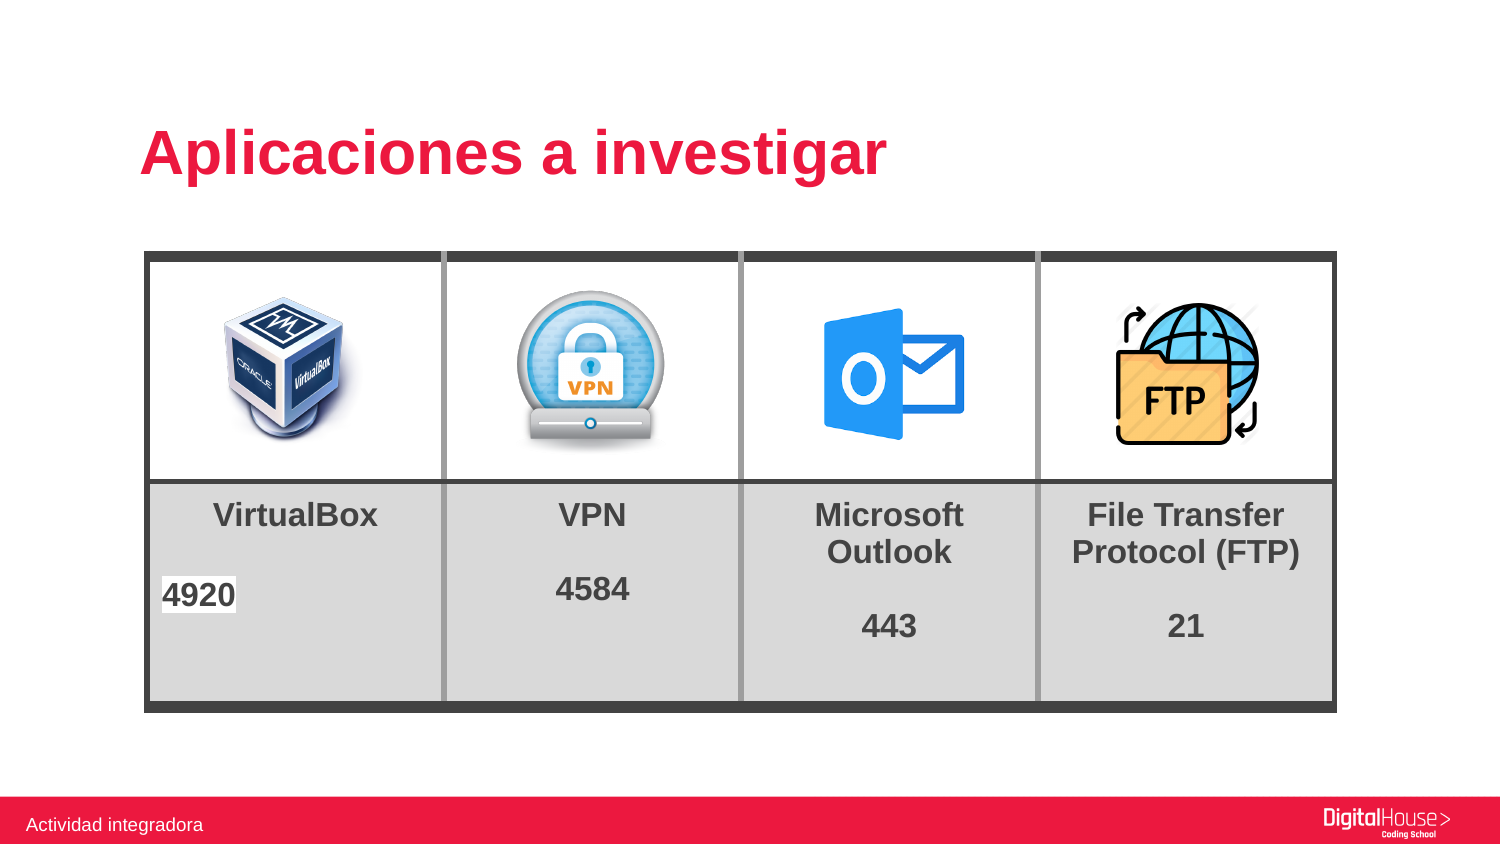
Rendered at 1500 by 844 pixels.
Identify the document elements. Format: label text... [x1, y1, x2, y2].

picture [819, 299, 970, 449]
table_cell VPN 4584 [447, 484, 738, 701]
picture [515, 289, 666, 456]
table_header [447, 262, 738, 479]
picture [1115, 302, 1259, 446]
picture [1324, 808, 1450, 839]
text_box Aplicaciones a investigar [124, 99, 1019, 203]
table_cell File Transfer Protocol (FTP) 21 [1041, 484, 1332, 701]
table_cell Microsoft Outlook 443 [744, 484, 1035, 701]
table_header [744, 262, 1035, 479]
table_header [1041, 262, 1332, 479]
picture [218, 296, 371, 449]
table_header [150, 262, 441, 479]
table_cell VirtualBox 4920 [150, 484, 441, 701]
